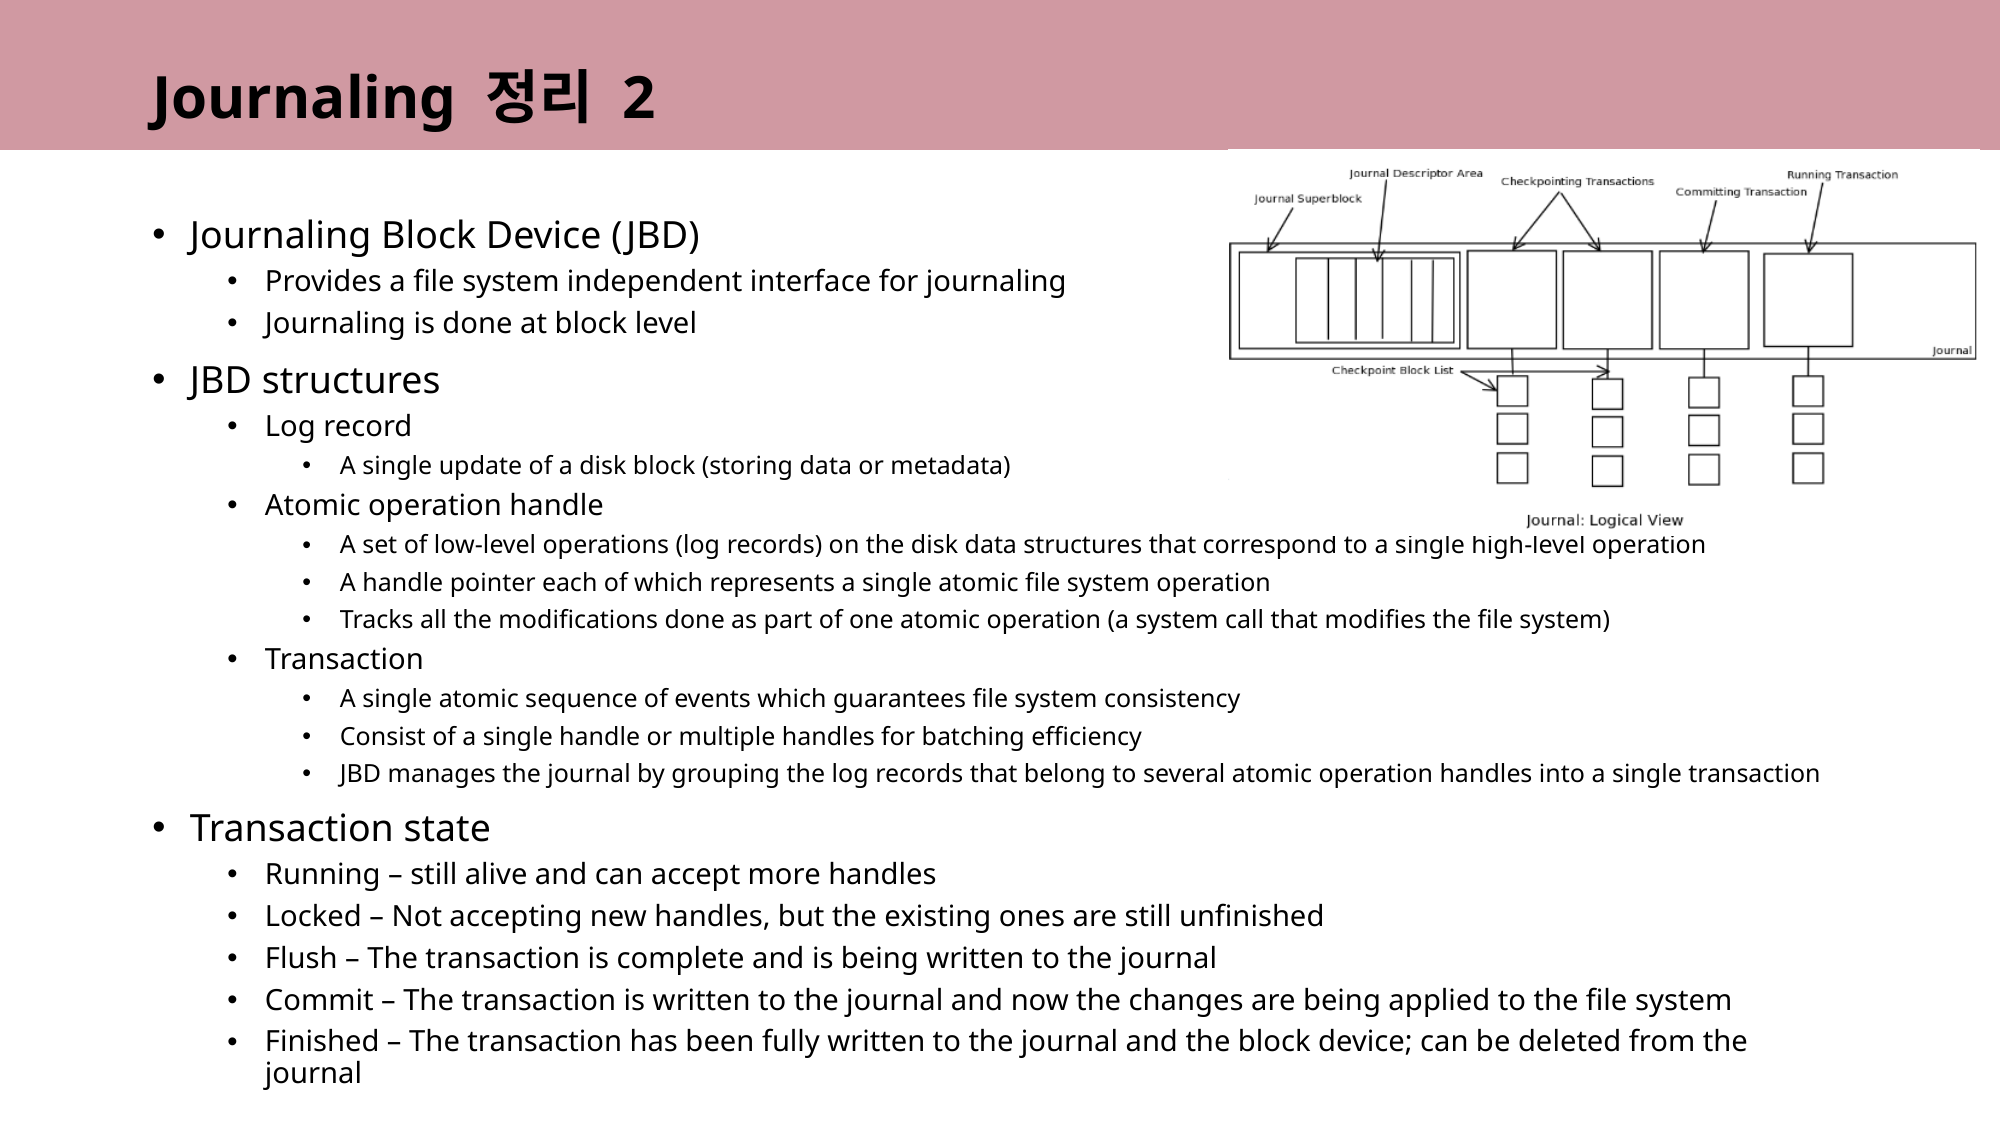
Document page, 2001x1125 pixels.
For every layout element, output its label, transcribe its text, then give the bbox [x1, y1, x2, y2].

text_box [0, 0, 2000, 151]
list Journaling Block Device (JBD) Provides a file system independent interface for journaling Journaling is done at block level JBD structures Log record A single update of a disk block (storing data or metadata) Atomic operation handle A set of low-level operations (log records) on the disk data structures that correspond to a single high-level operation A handle pointer each of which represents a single atomic file system operation Tracks all the modifications done as part of one atomic operation (a system call that modifies the file system) Transaction A single atomic sequence of events which guarantees file system consistency Consist of a single handle or multiple handles for batching efficiency JBD manages the journal by grouping the log records that belong to several atomic operation handles into a single transaction Transaction state Running – still alive and can accept more handles Locked – Not accepting new handles, but the existing ones are still unfinished Flush – The transaction is complete and is being written to the journal Commit – The transaction is written to the journal and now the changes are being applied to the file system Finished – The transaction has been fully written to the journal and the block device; can be deleted from the journal [137, 208, 1863, 1014]
picture [1228, 149, 1980, 536]
title Journaling 정리 2 [137, 54, 1863, 145]
